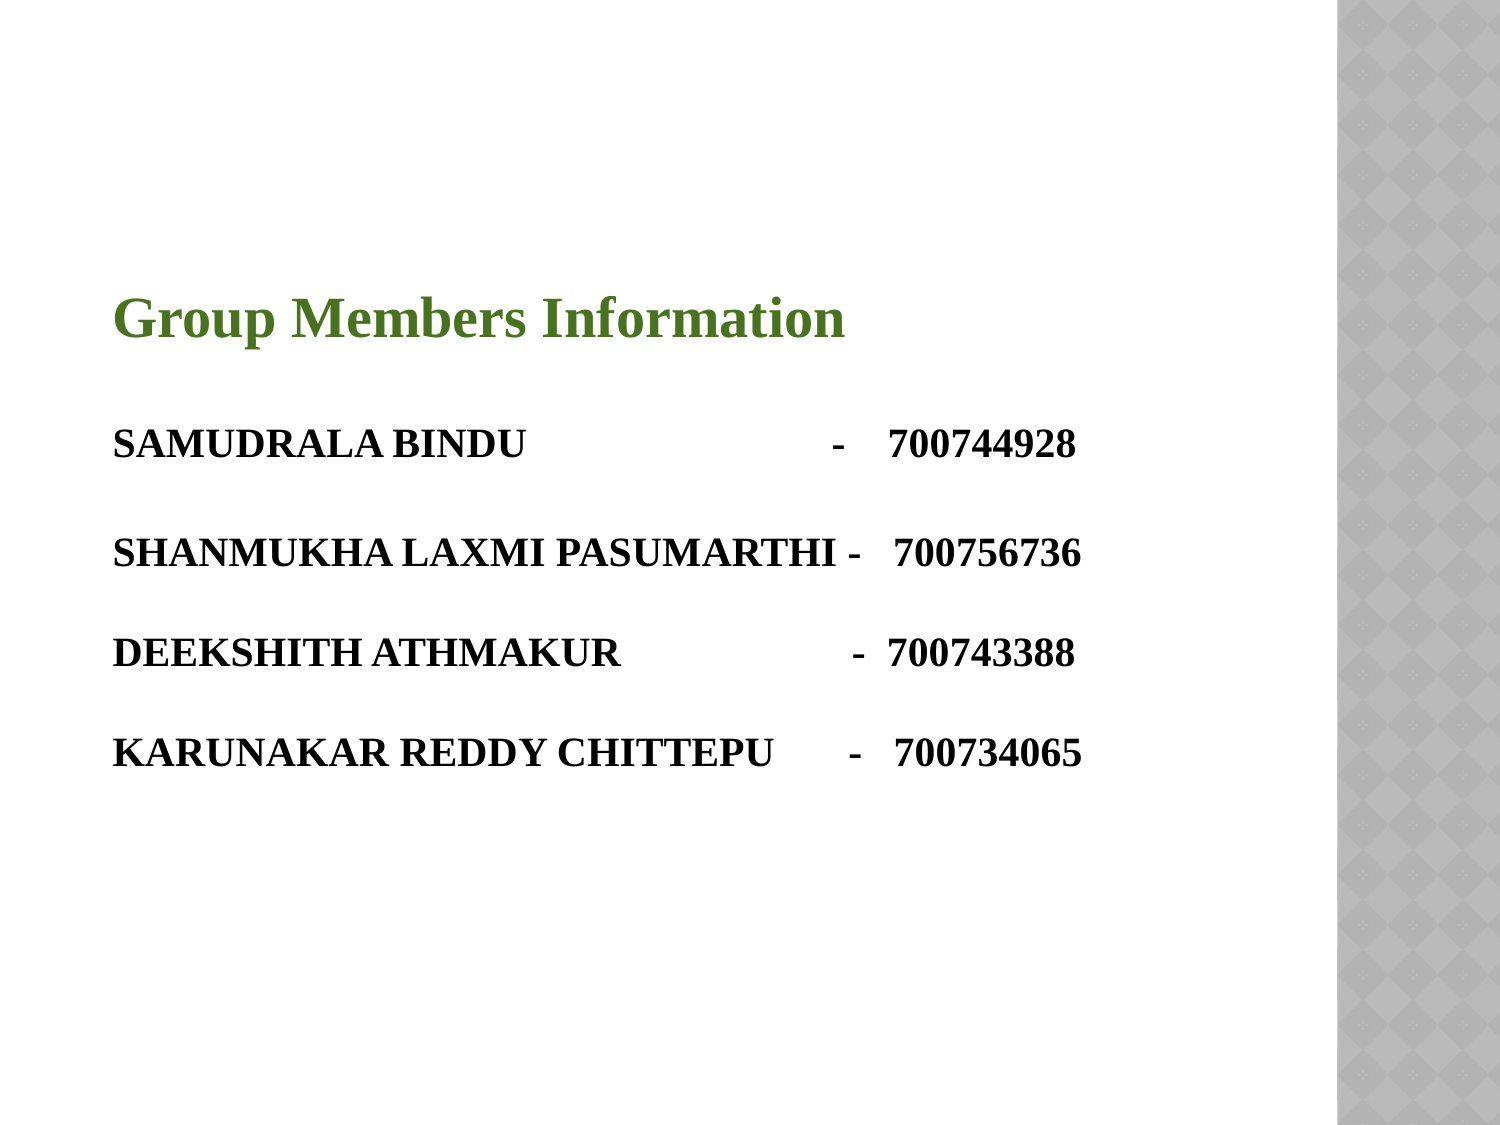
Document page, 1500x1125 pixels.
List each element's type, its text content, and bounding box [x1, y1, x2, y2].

text_box Group Members Information SAMUDRALA BINDU - 700744928 SHANMUKHA LAXMI PASUMARTHI - 700756736 DEEKSHITH ATHMAKUR - 700743388 KARUNAKAR REDDY CHITTEPU - 700734065 [97, 272, 1104, 758]
